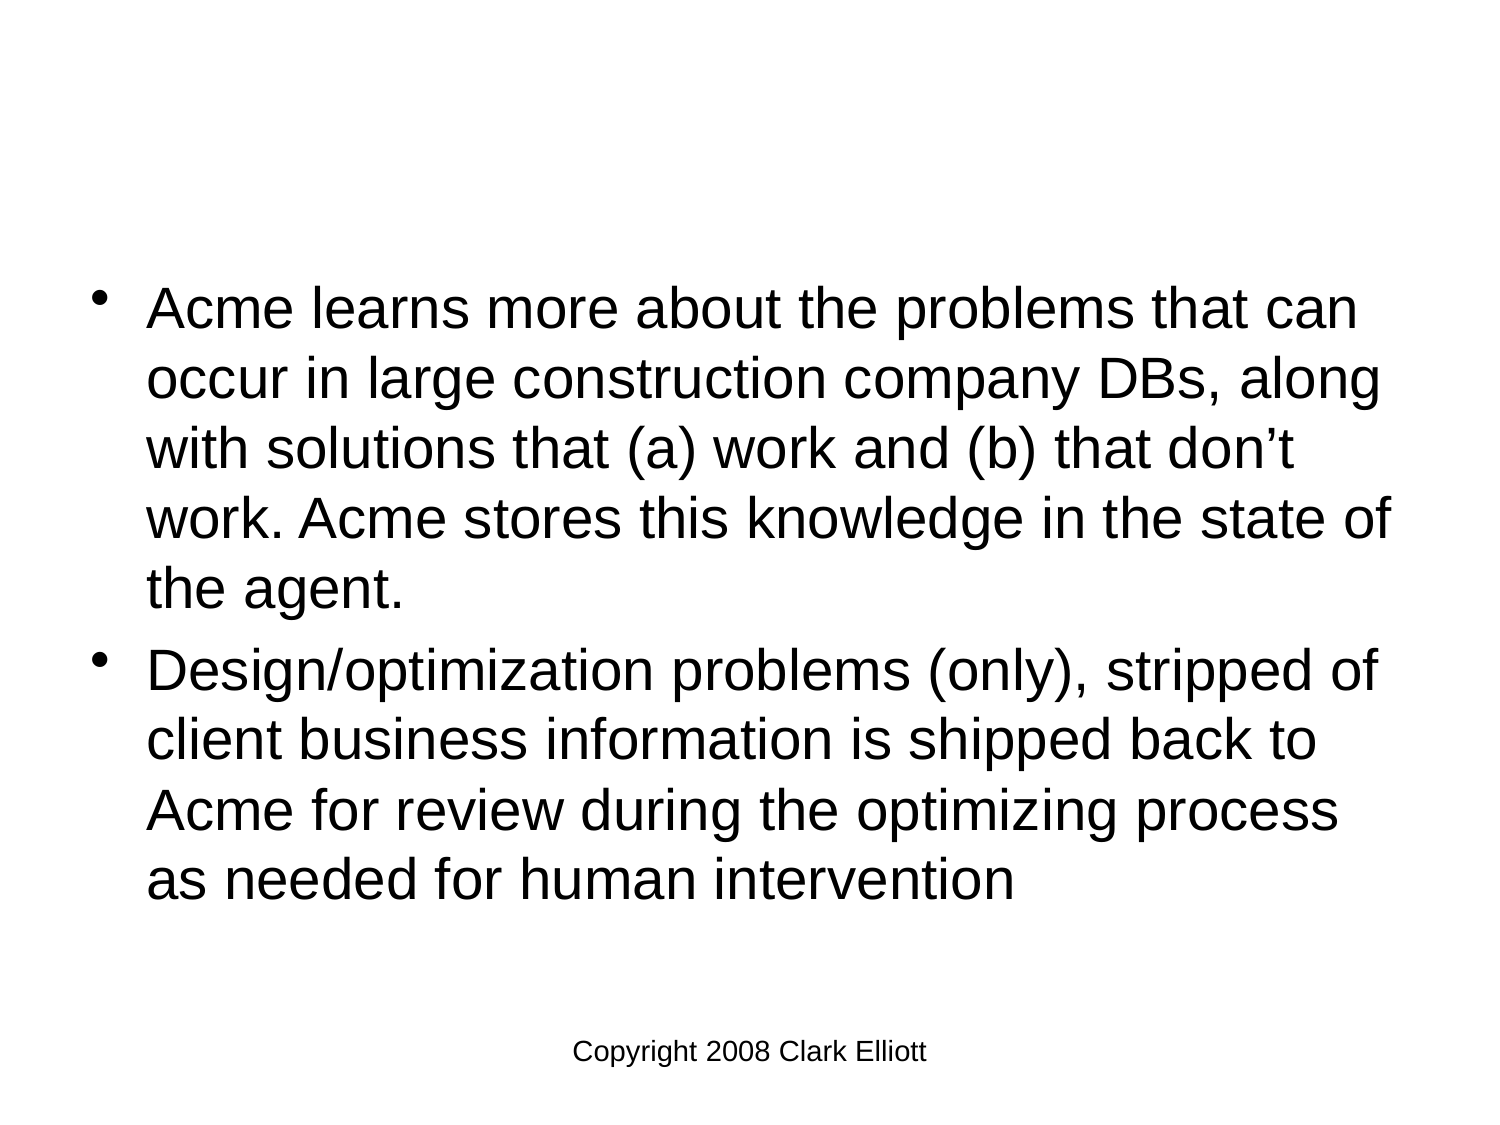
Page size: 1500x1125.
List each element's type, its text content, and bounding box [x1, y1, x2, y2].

footer Copyright 2008 Clark Elliott [512, 1024, 988, 1103]
list Acme learns more about the problems that can occur in large construction company DBs, along with solutions that (a) work and (b) that don’t work. Acme stores this knowledge in the state of the agent. Design/optimization problems (only), stripped of client business information is shipped back to Acme for review during the optimizing process as needed for human intervention [75, 262, 1425, 1005]
